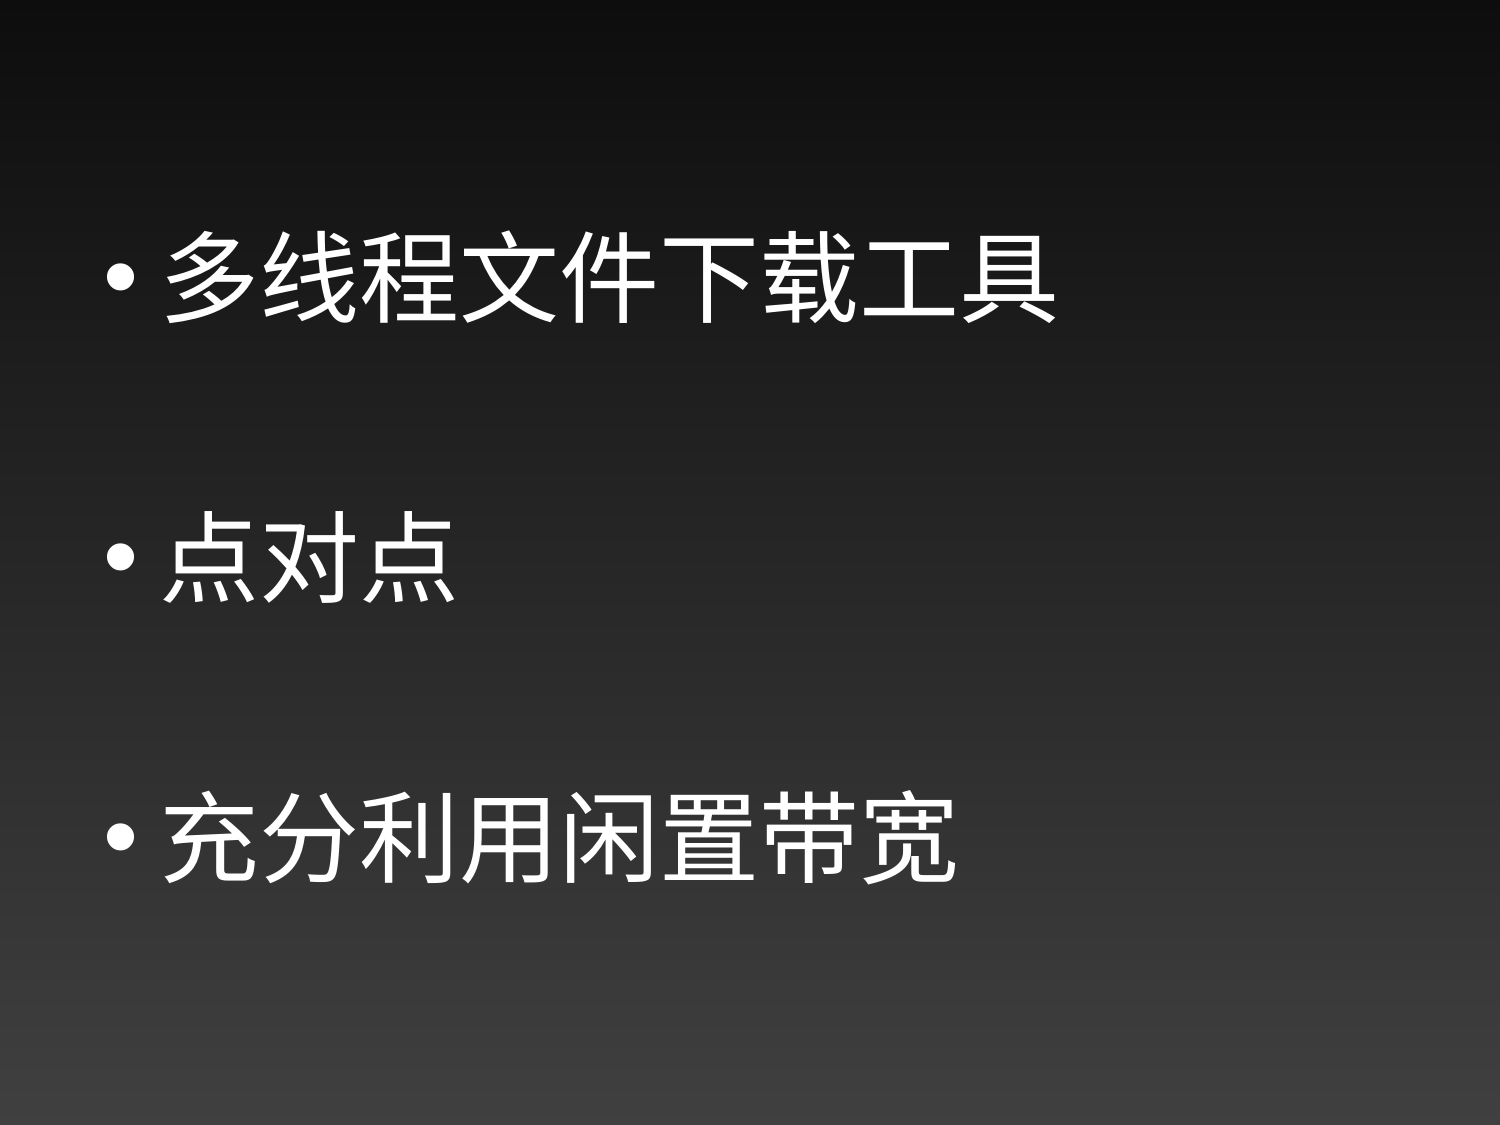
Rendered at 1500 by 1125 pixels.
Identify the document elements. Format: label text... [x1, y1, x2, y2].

list 多线程文件下载工具 点对点 充分利用闲置带宽 [88, 208, 1439, 953]
